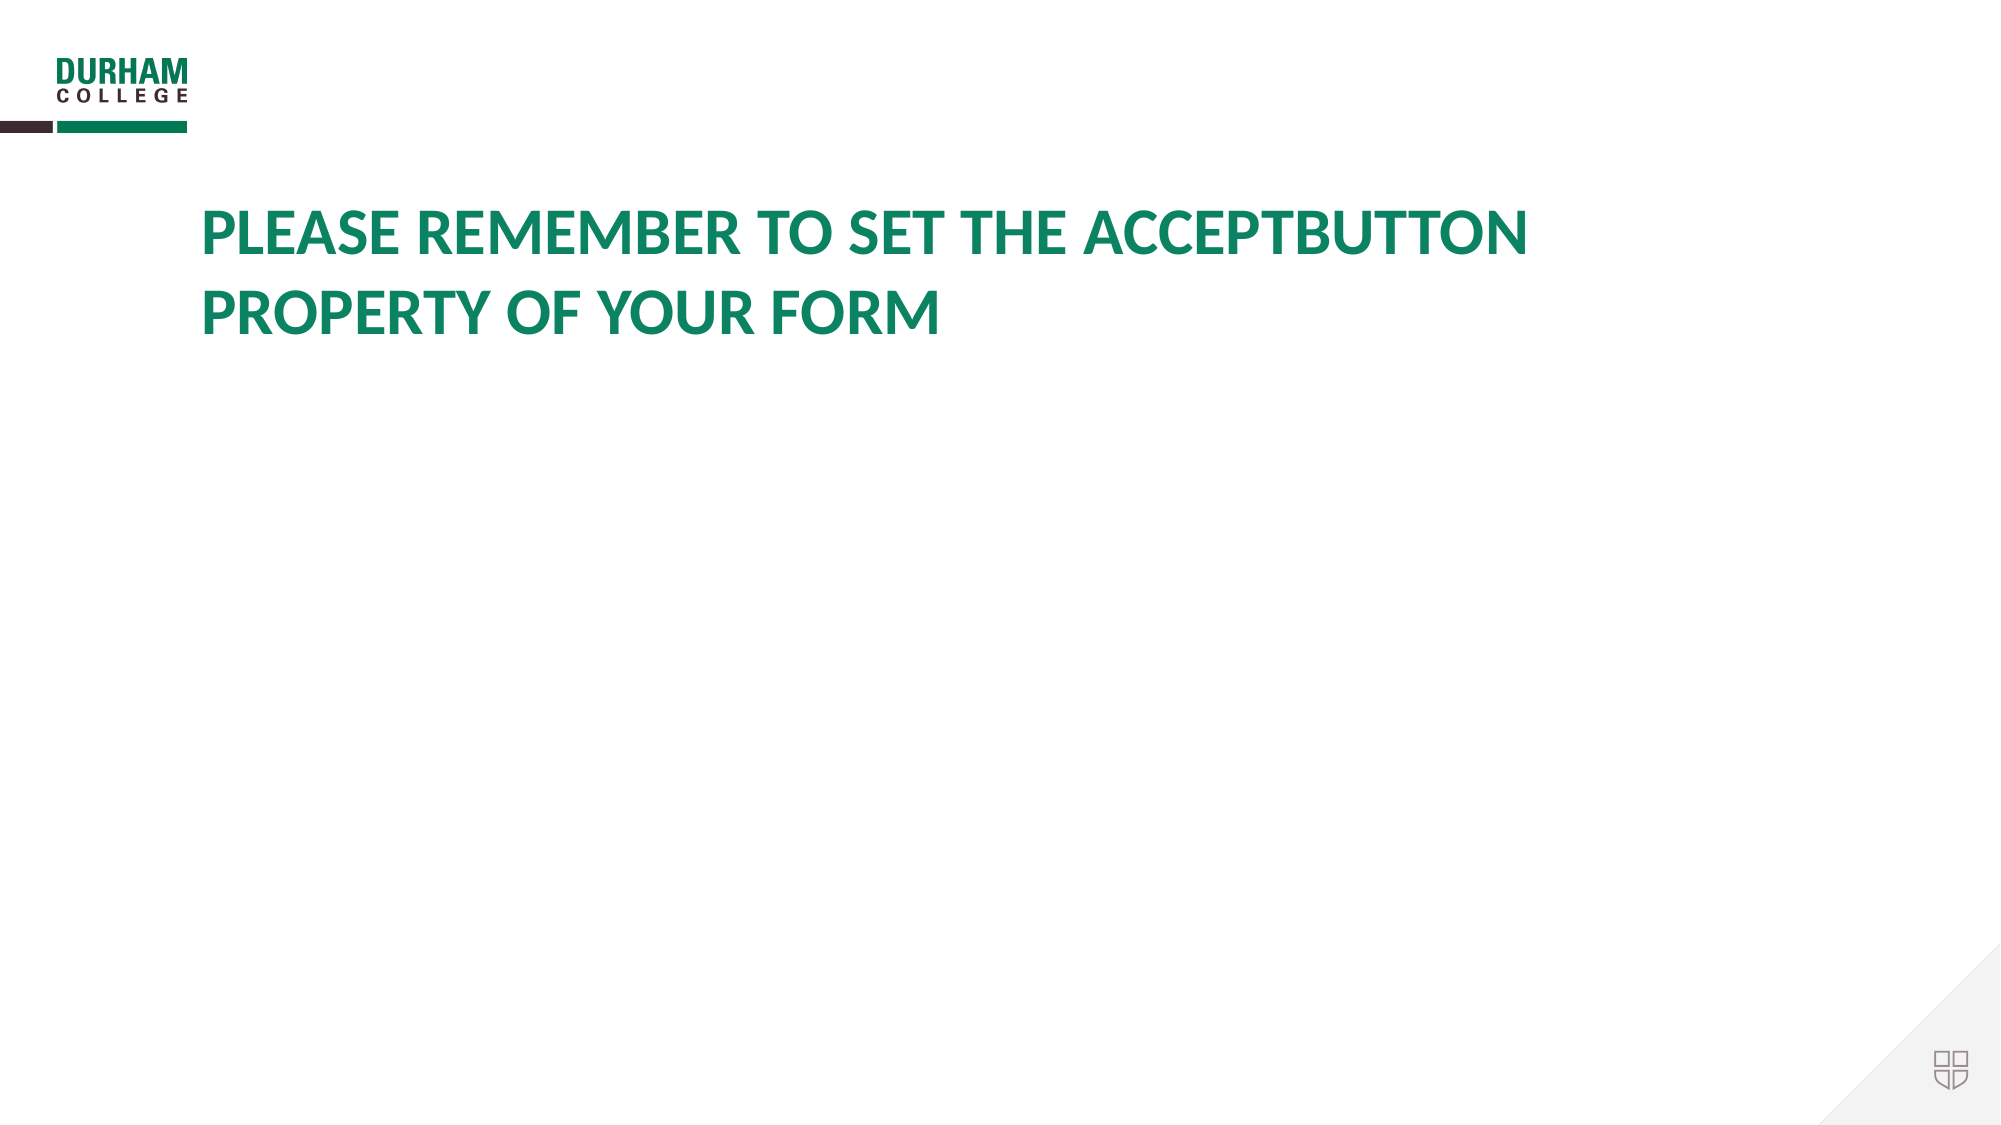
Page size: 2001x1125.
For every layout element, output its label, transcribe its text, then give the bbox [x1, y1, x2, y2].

picture [1819, 944, 2000, 1125]
text_box PLEASE REMEMBER TO SET THE ACCEPTBUTTON PROPERTY OF YOUR FORM [186, 180, 1783, 406]
picture [0, 58, 187, 133]
